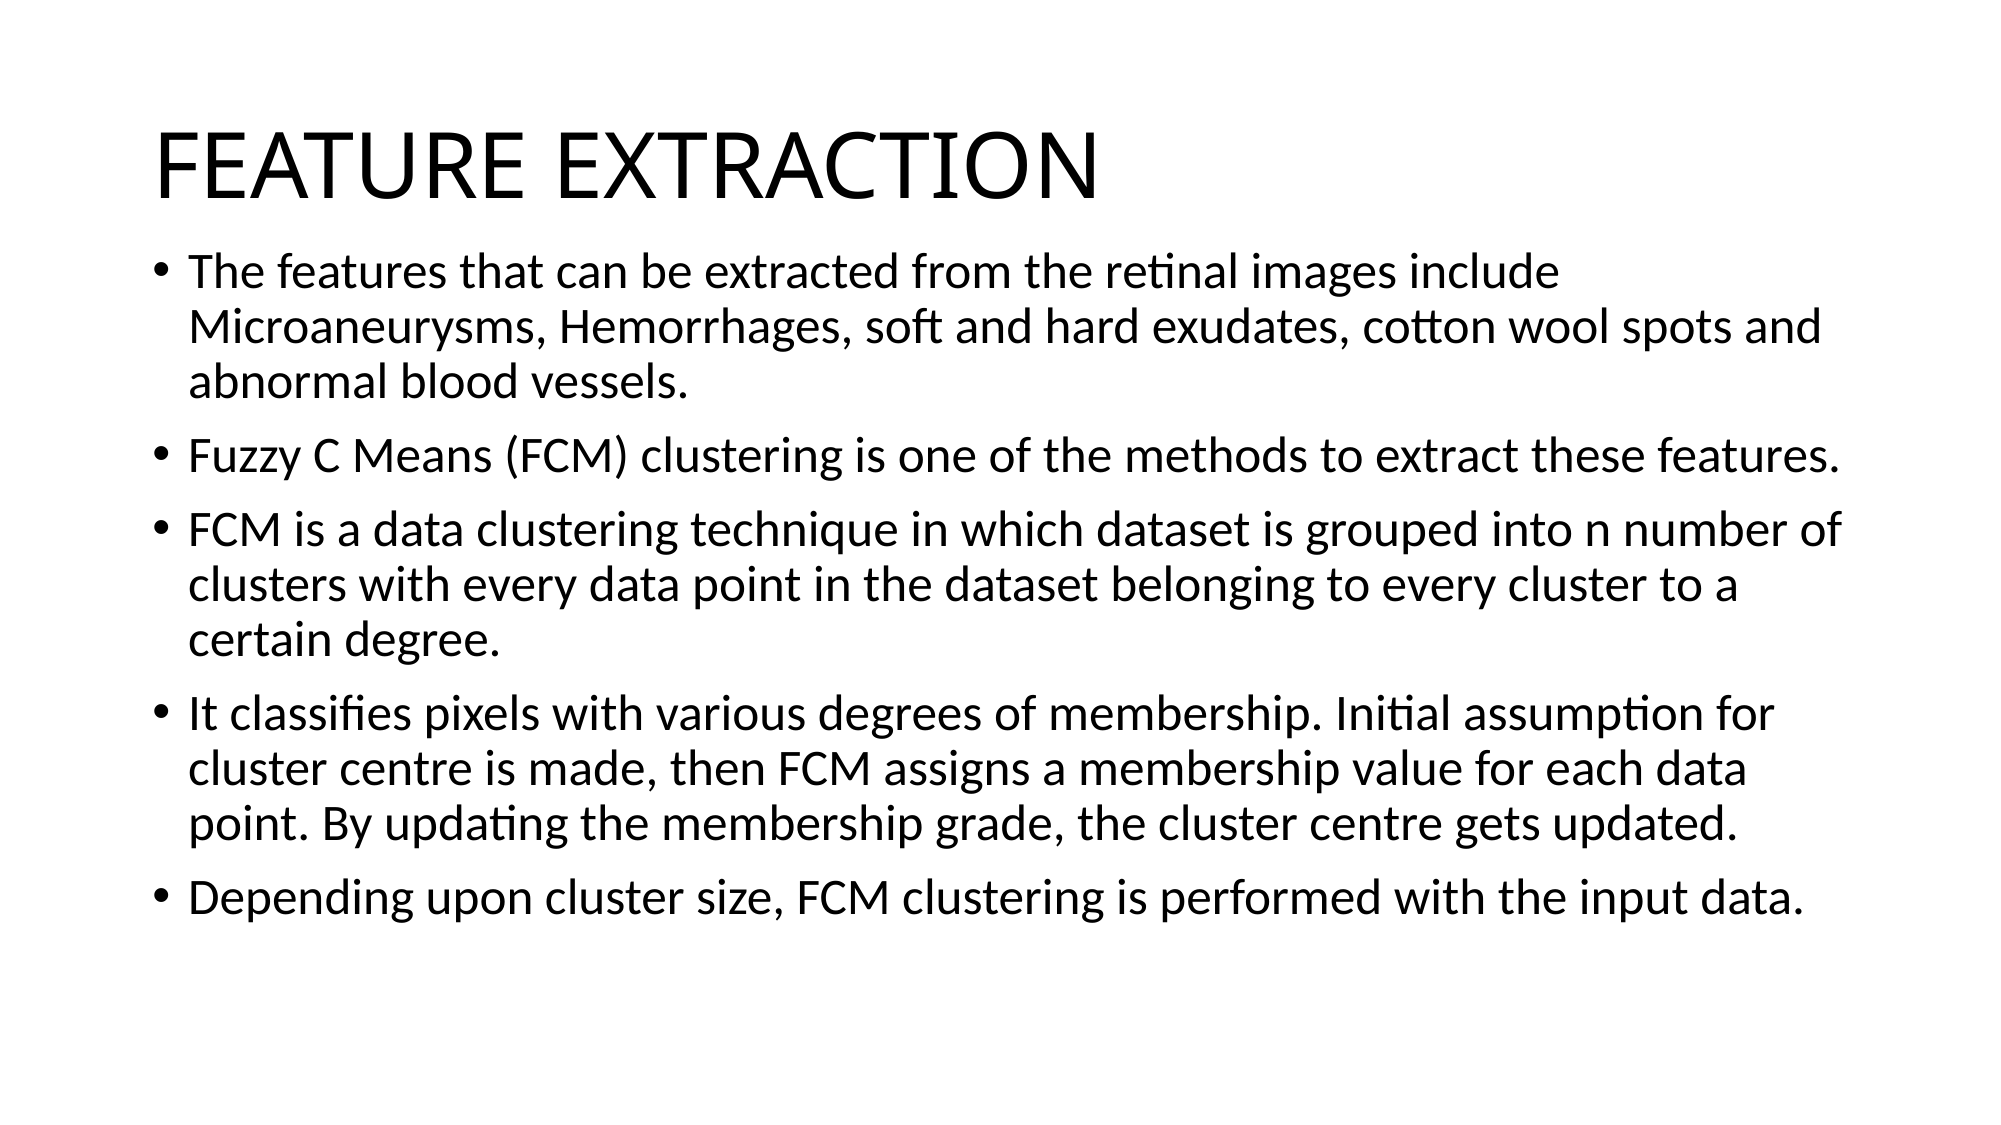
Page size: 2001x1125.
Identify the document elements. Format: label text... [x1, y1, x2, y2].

title FEATURE EXTRACTION [137, 59, 1863, 236]
list The features that can be extracted from the retinal images include Microaneurysms, Hemorrhages, soft and hard exudates, cotton wool spots and abnormal blood vessels. Fuzzy C Means (FCM) clustering is one of the methods to extract these features. FCM is a data clustering technique in which dataset is grouped into n number of clusters with every data point in the dataset belonging to every cluster to a certain degree. It classifies pixels with various degrees of membership. Initial assumption for cluster centre is made, then FCM assigns a membership value for each data point. By updating the membership grade, the cluster centre gets updated. Depending upon cluster size, FCM clustering is performed with the input data. [137, 236, 1863, 1014]
